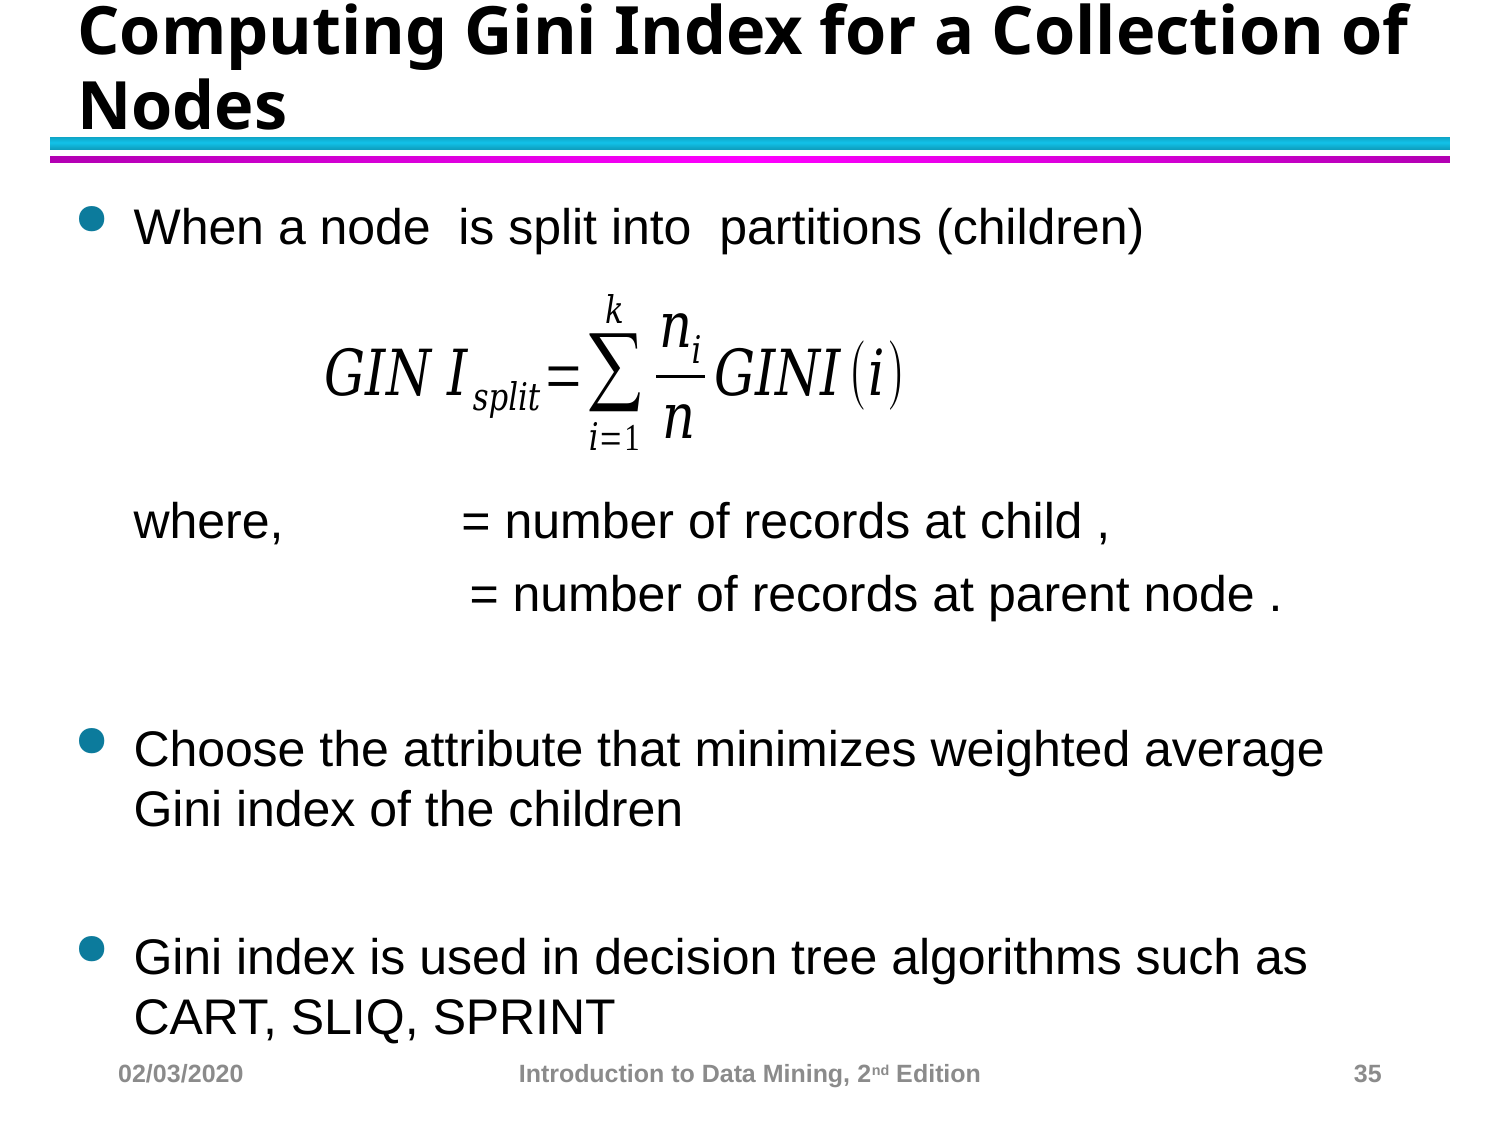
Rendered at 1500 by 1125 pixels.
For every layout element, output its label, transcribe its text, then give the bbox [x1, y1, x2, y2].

title Computing Gini Index for a Collection of Nodes [62, 62, 1463, 150]
slide_number 35 [1059, 1042, 1397, 1103]
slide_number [103, 1042, 441, 1103]
footer Introduction to Data Mining, 2nd Edition [496, 1042, 1004, 1103]
